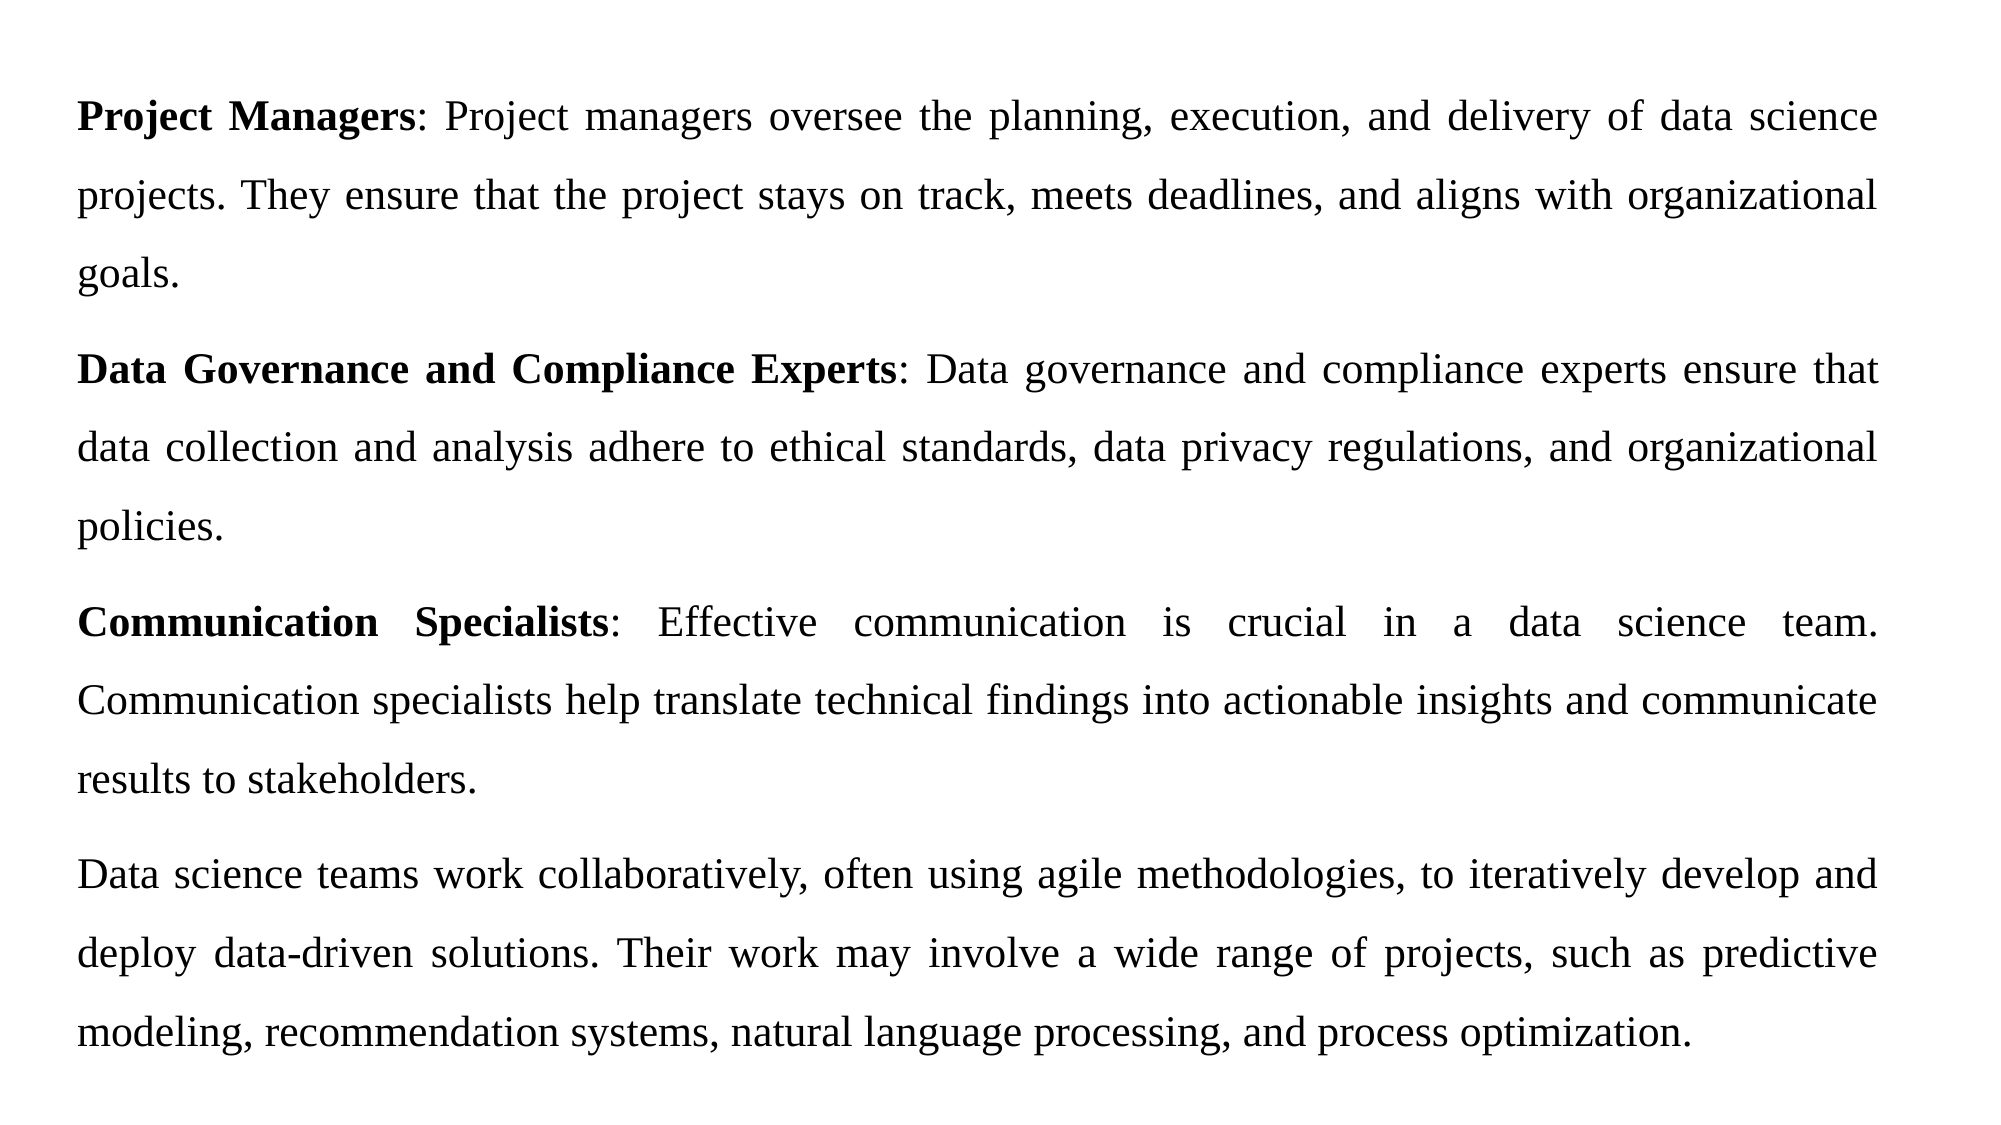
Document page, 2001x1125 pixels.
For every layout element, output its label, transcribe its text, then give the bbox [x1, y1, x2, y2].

text_box Project Managers: Project managers oversee the planning, execution, and delivery of data science projects. They ensure that the project stays on track, meets deadlines, and aligns with organizational goals. Data Governance and Compliance Experts: Data governance and compliance experts ensure that data collection and analysis adhere to ethical standards, data privacy regulations, and organizational policies. Communication Specialists: Effective communication is crucial in a data science team. Communication specialists help translate technical findings into actionable insights and communicate results to stakeholders. Data science teams work collaboratively, often using agile methodologies, to iteratively develop and deploy data-driven solutions. Their work may involve a wide range of projects, such as predictive modeling, recommendation systems, natural language processing, and process optimization. [62, 53, 1895, 1063]
